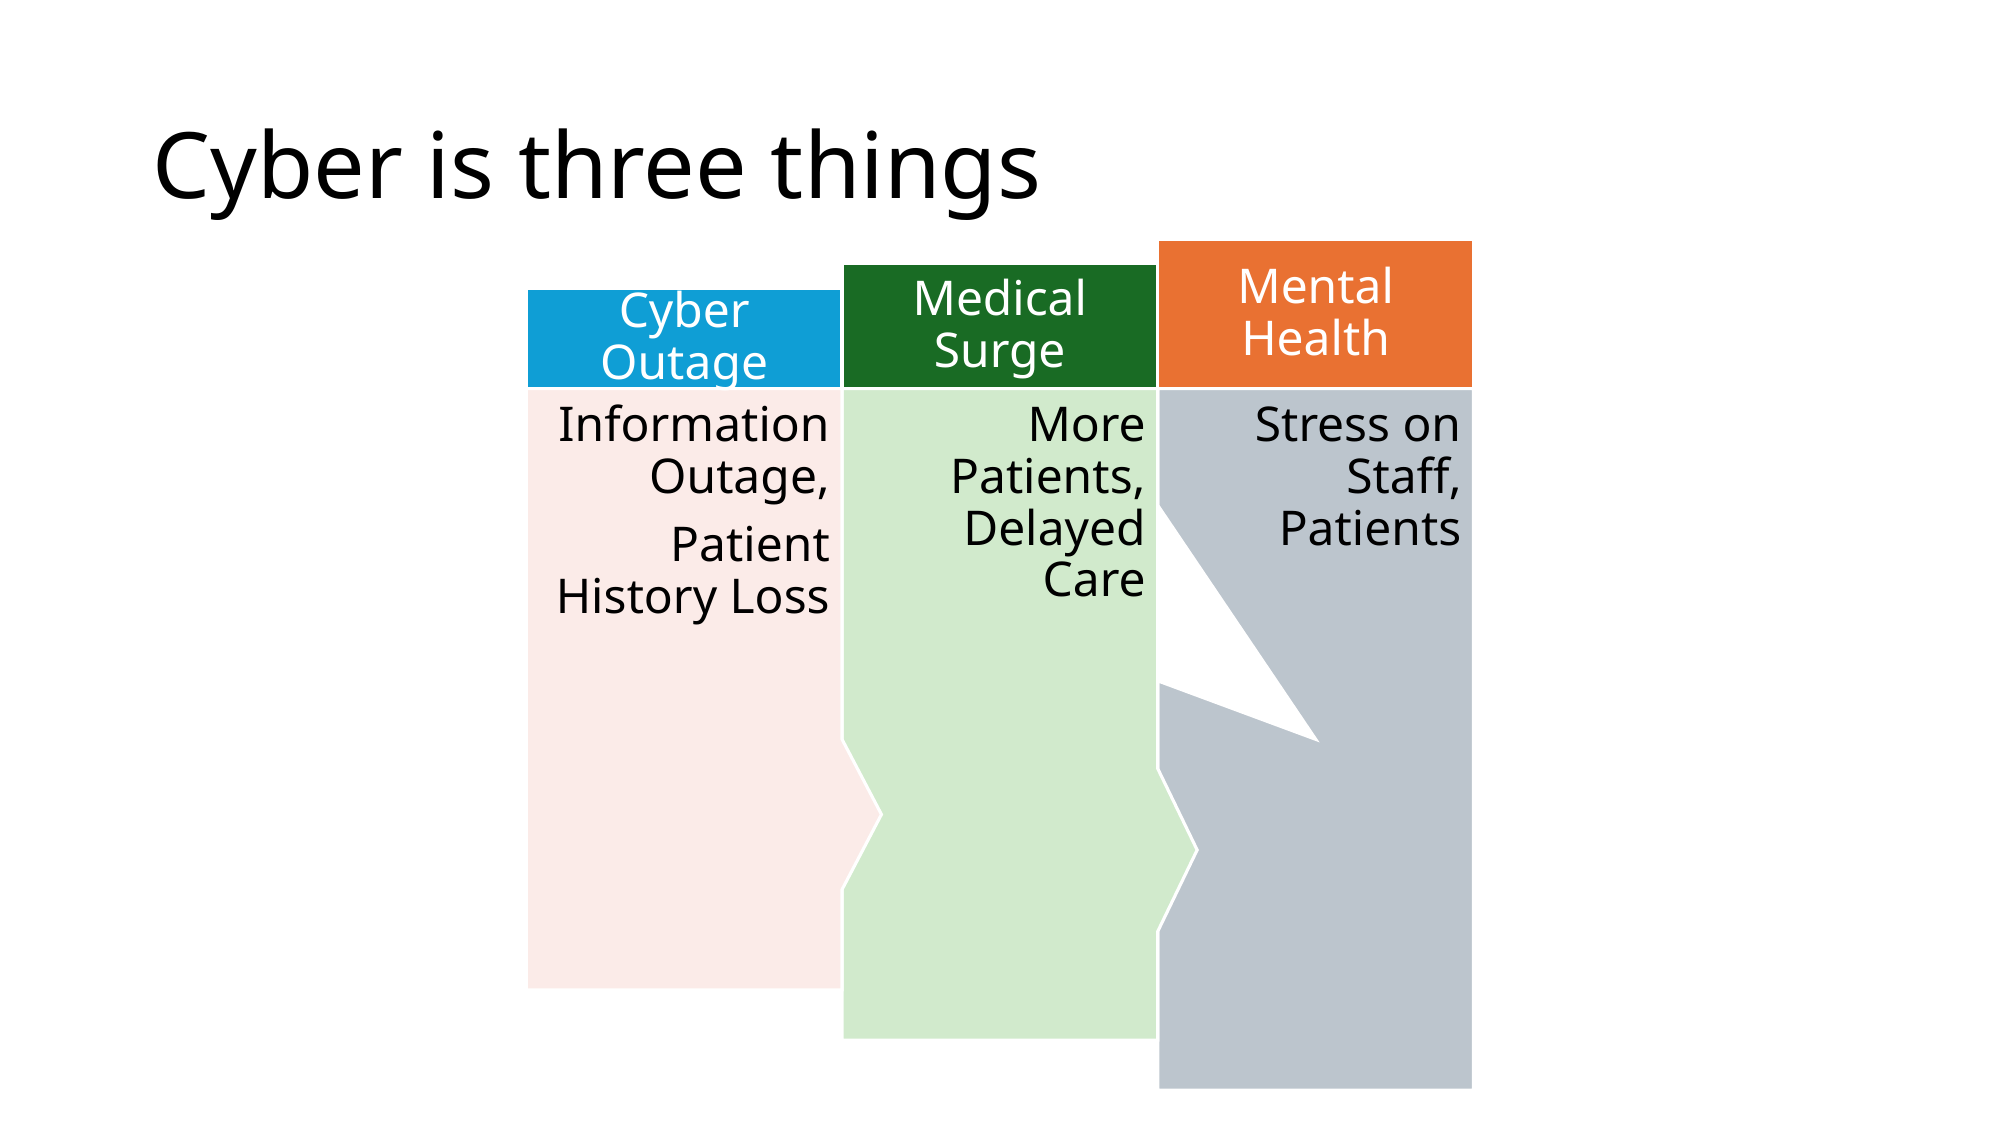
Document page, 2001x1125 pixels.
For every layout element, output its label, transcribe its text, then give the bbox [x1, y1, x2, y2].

title Cyber is three things [137, 59, 1863, 238]
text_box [136, 238, 1863, 1091]
